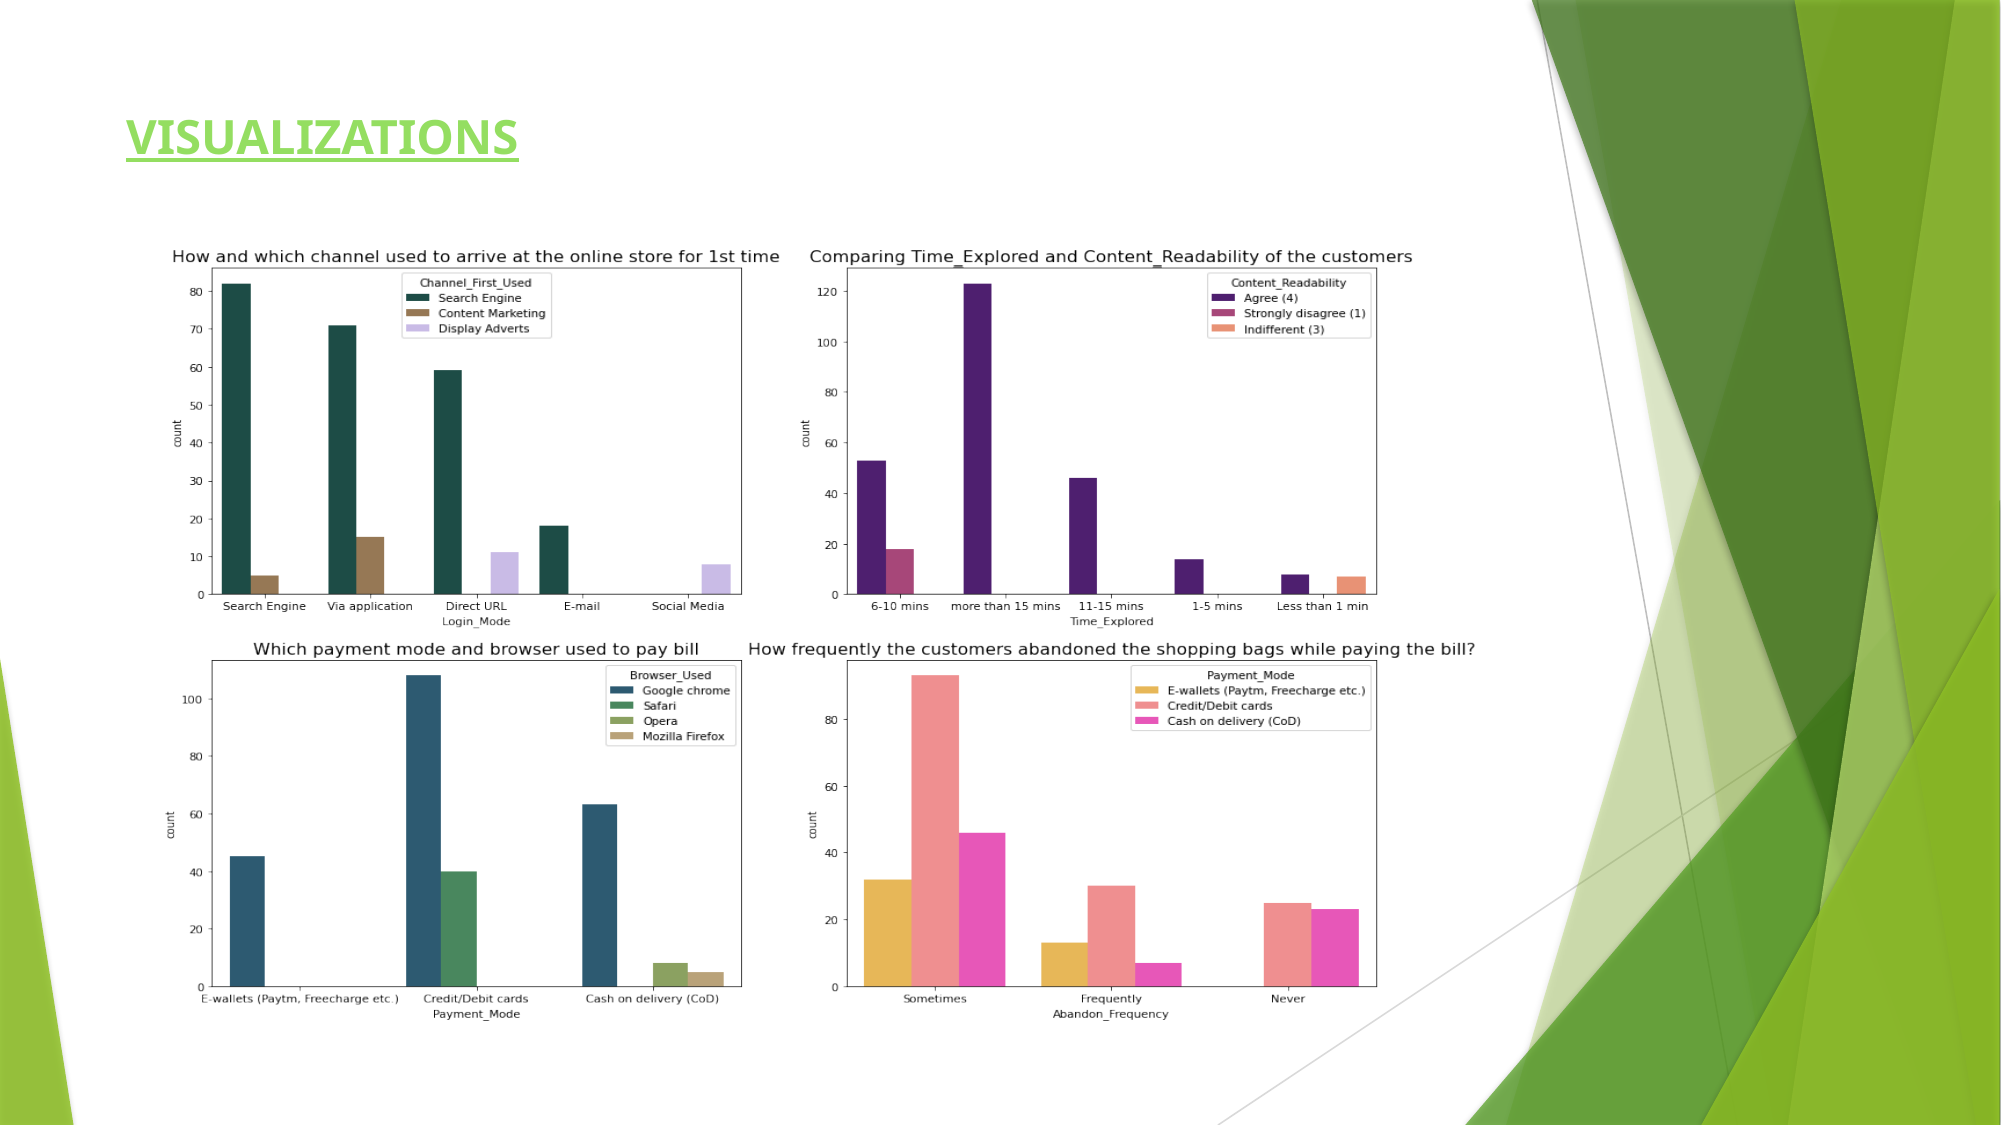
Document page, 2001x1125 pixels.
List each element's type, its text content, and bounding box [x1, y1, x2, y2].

title VISUALIZATIONS [111, 99, 1522, 230]
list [156, 242, 1484, 1027]
